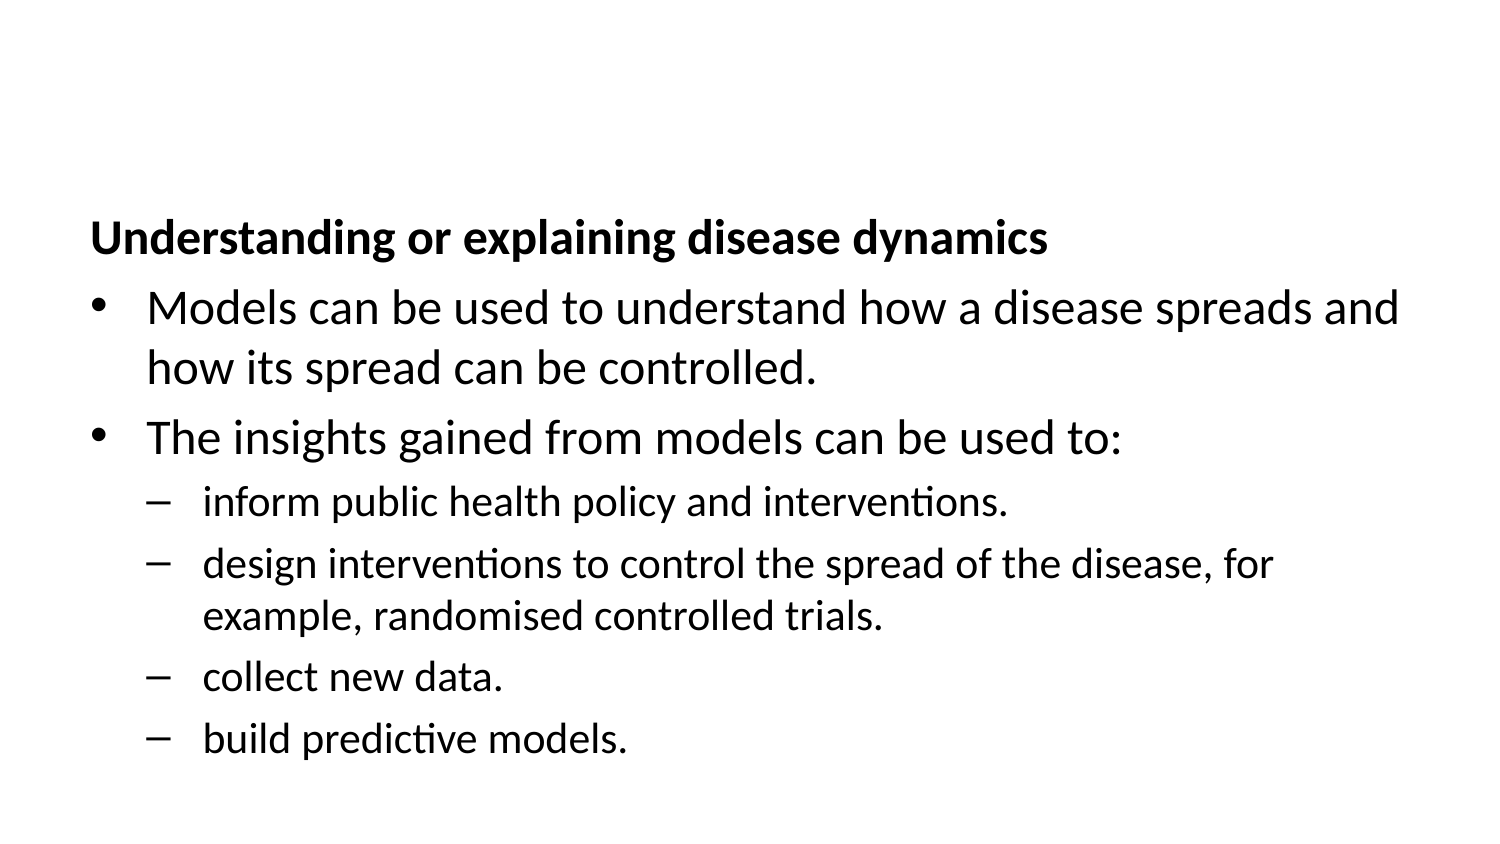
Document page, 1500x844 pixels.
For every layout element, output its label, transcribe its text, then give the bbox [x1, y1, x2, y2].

list Understanding or explaining disease dynamics Models can be used to understand how a disease spreads and how its spread can be controlled. The insights gained from models can be used to: inform public health policy and interventions. design interventions to control the spread of the disease, for example, randomised controlled trials. collect new data. build predictive models. [75, 196, 1425, 754]
